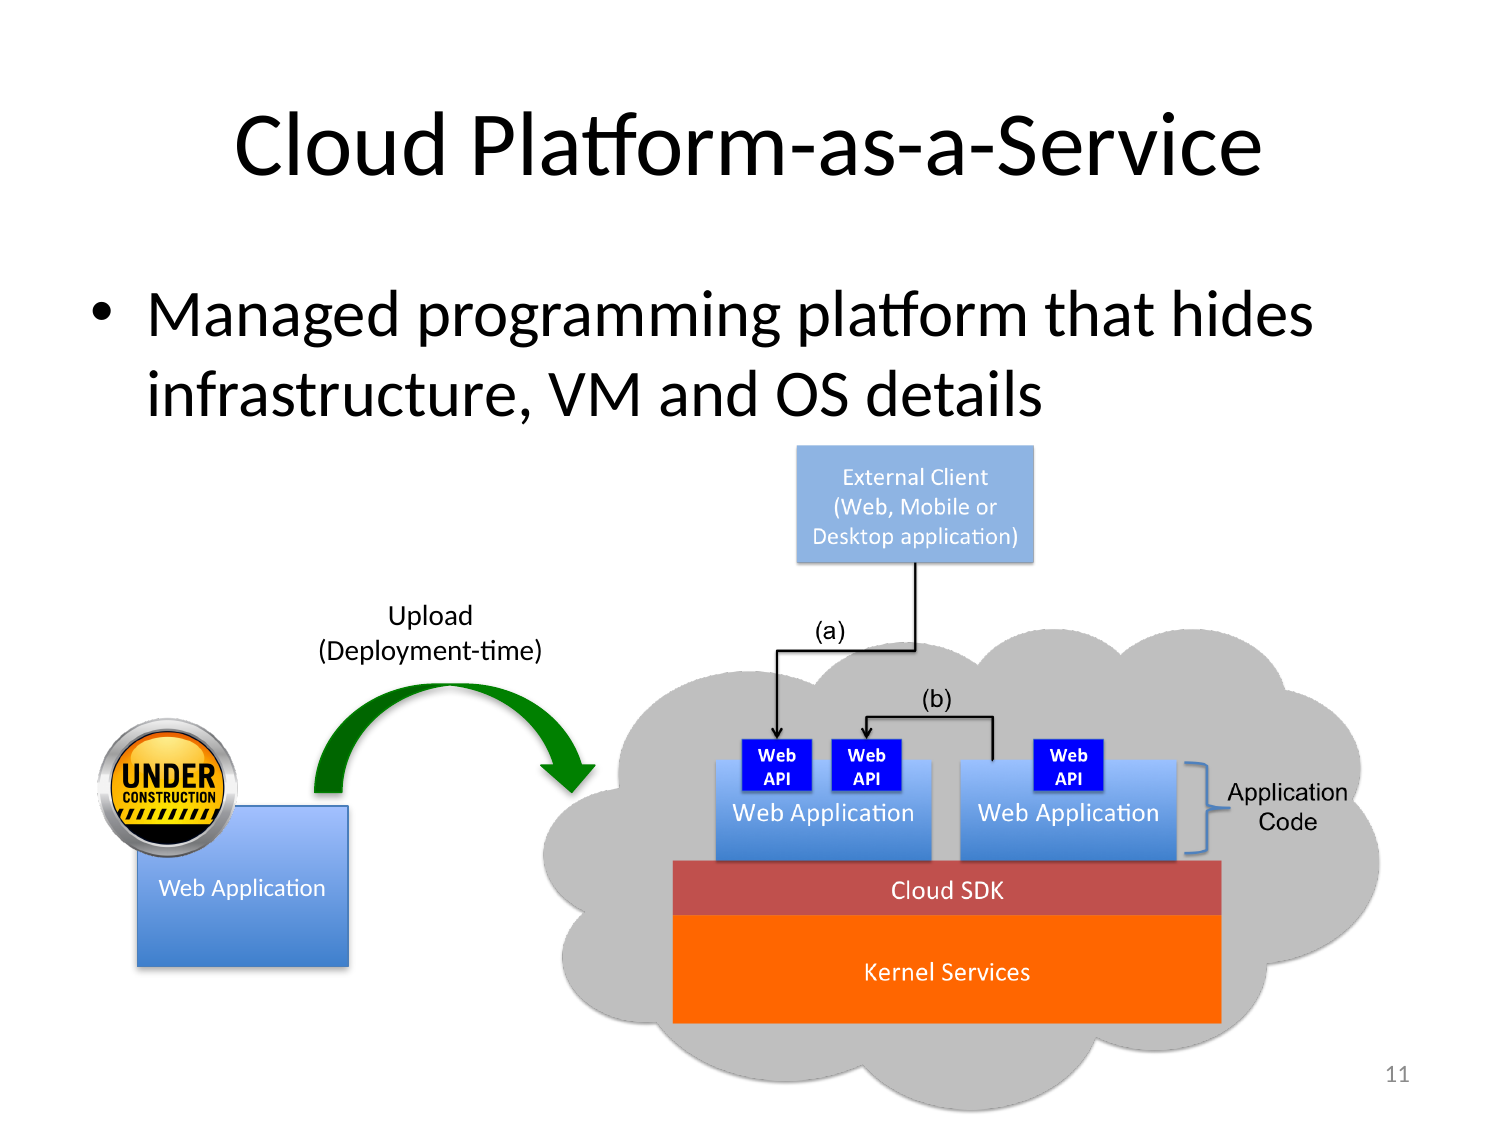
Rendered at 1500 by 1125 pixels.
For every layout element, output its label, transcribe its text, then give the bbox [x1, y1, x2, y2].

slide_number 11 [1387, 1042, 1425, 1103]
list Managed programming platform that hides infrastructure, VM and OS details [75, 262, 1425, 459]
text_box [348, 683, 534, 749]
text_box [96, 717, 349, 967]
picture [539, 442, 1383, 1116]
title Cloud Platform-as-a-Service [75, 45, 1425, 233]
text_box Upload (Deployment-time) [299, 589, 534, 674]
